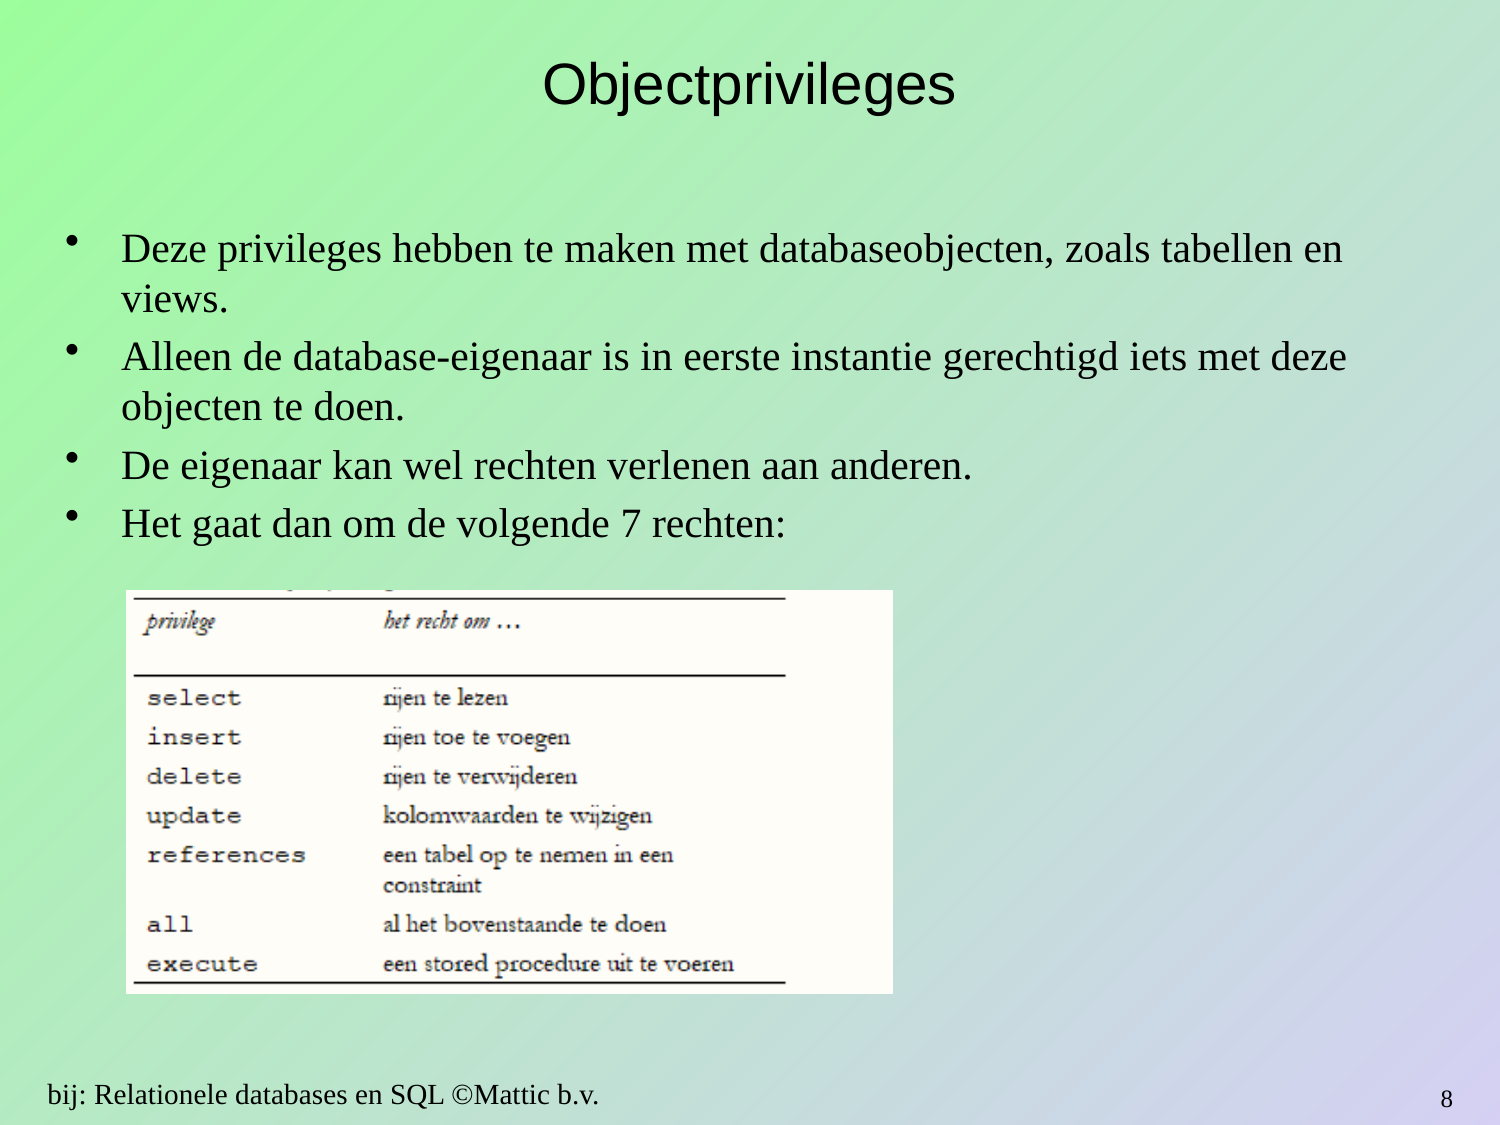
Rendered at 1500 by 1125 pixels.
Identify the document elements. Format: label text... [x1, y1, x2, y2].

text_box 8 [1396, 1074, 1497, 1125]
list Deze privileges hebben te maken met databaseobjecten, zoals tabellen en views. Alleen de database-eigenaar is in eerste instantie gerechtigd iets met deze objecten te doen. De eigenaar kan wel rechten verlenen aan anderen. Het gaat dan om de volgende 7 rechten: [50, 213, 1450, 1008]
text_box bij: Relationele databases en SQL ©Mattic b.v. [1, 1068, 646, 1124]
picture [126, 590, 894, 994]
title Objectprivileges [50, 12, 1450, 150]
